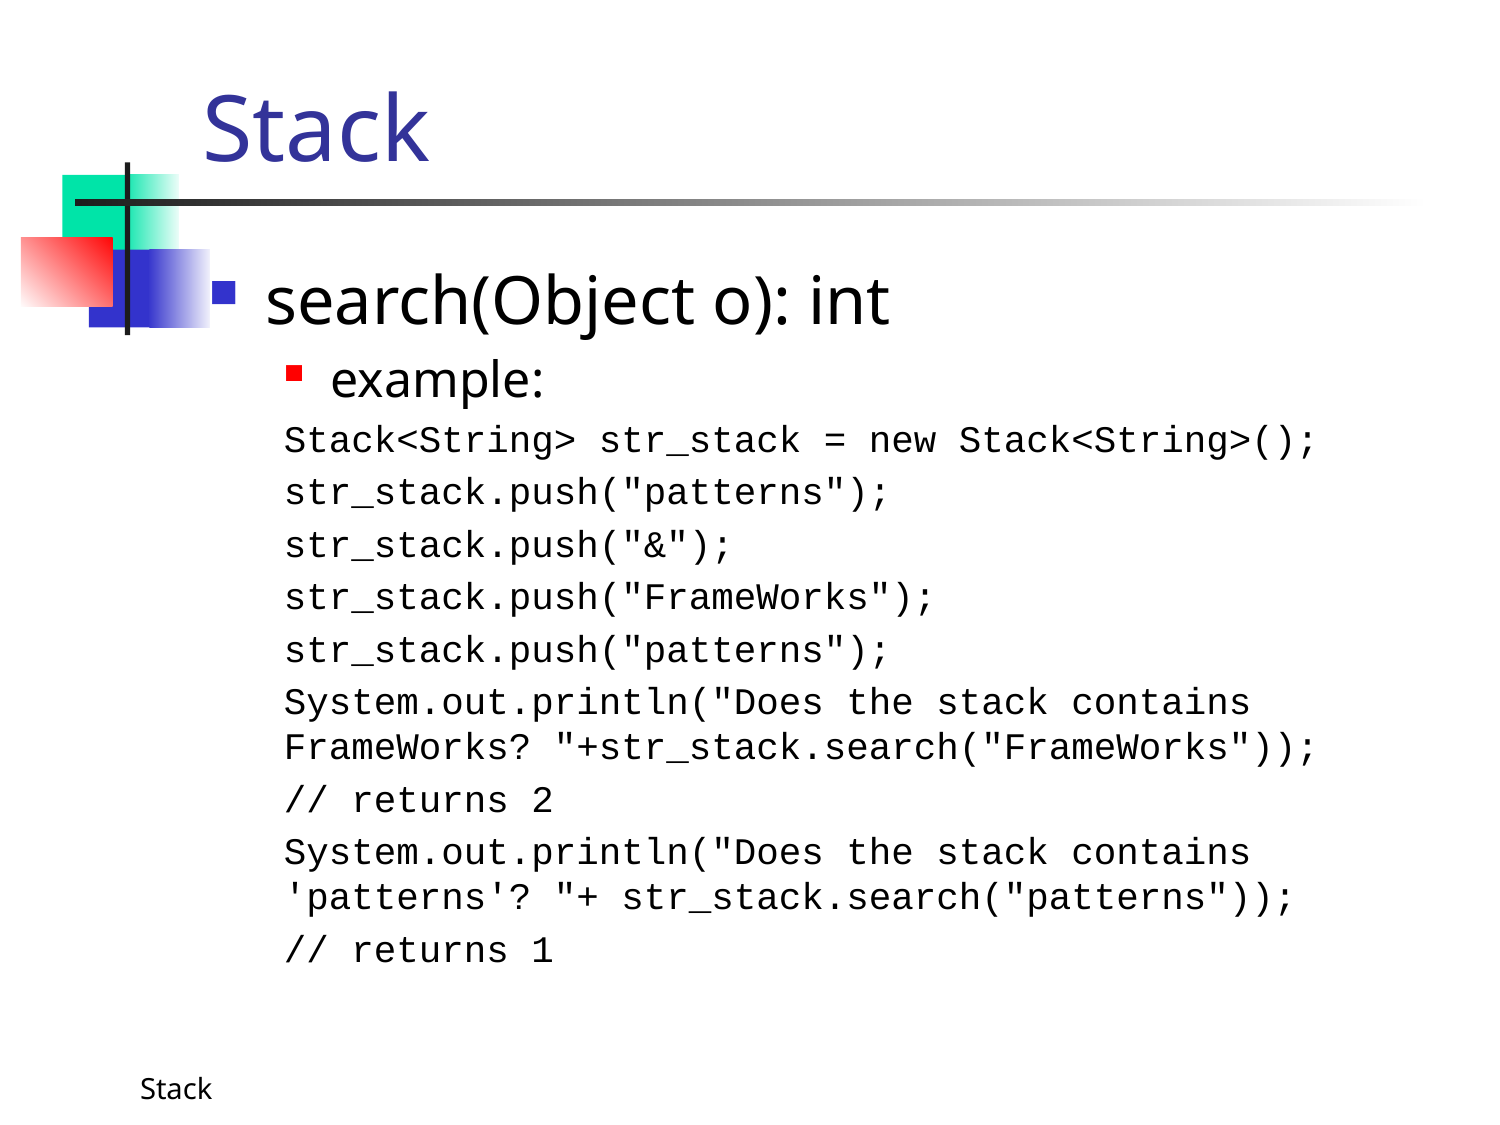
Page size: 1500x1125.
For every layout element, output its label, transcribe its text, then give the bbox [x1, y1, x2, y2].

title Stack [187, 0, 1467, 188]
footer Stack [124, 1037, 776, 1113]
list search(Object o): int example: Stack<String> str_stack = new Stack<String>(); str_stack.push("patterns"); str_stack.push("&"); str_stack.push("FrameWorks"); str_stack.push("patterns"); System.out.println("Does the stack contains FrameWorks? "+str_stack.search("FrameWorks")); // returns 2 System.out.println("Does the stack contains 'patterns'? "+ str_stack.search("patterns")); // returns 1 [193, 249, 1470, 1007]
